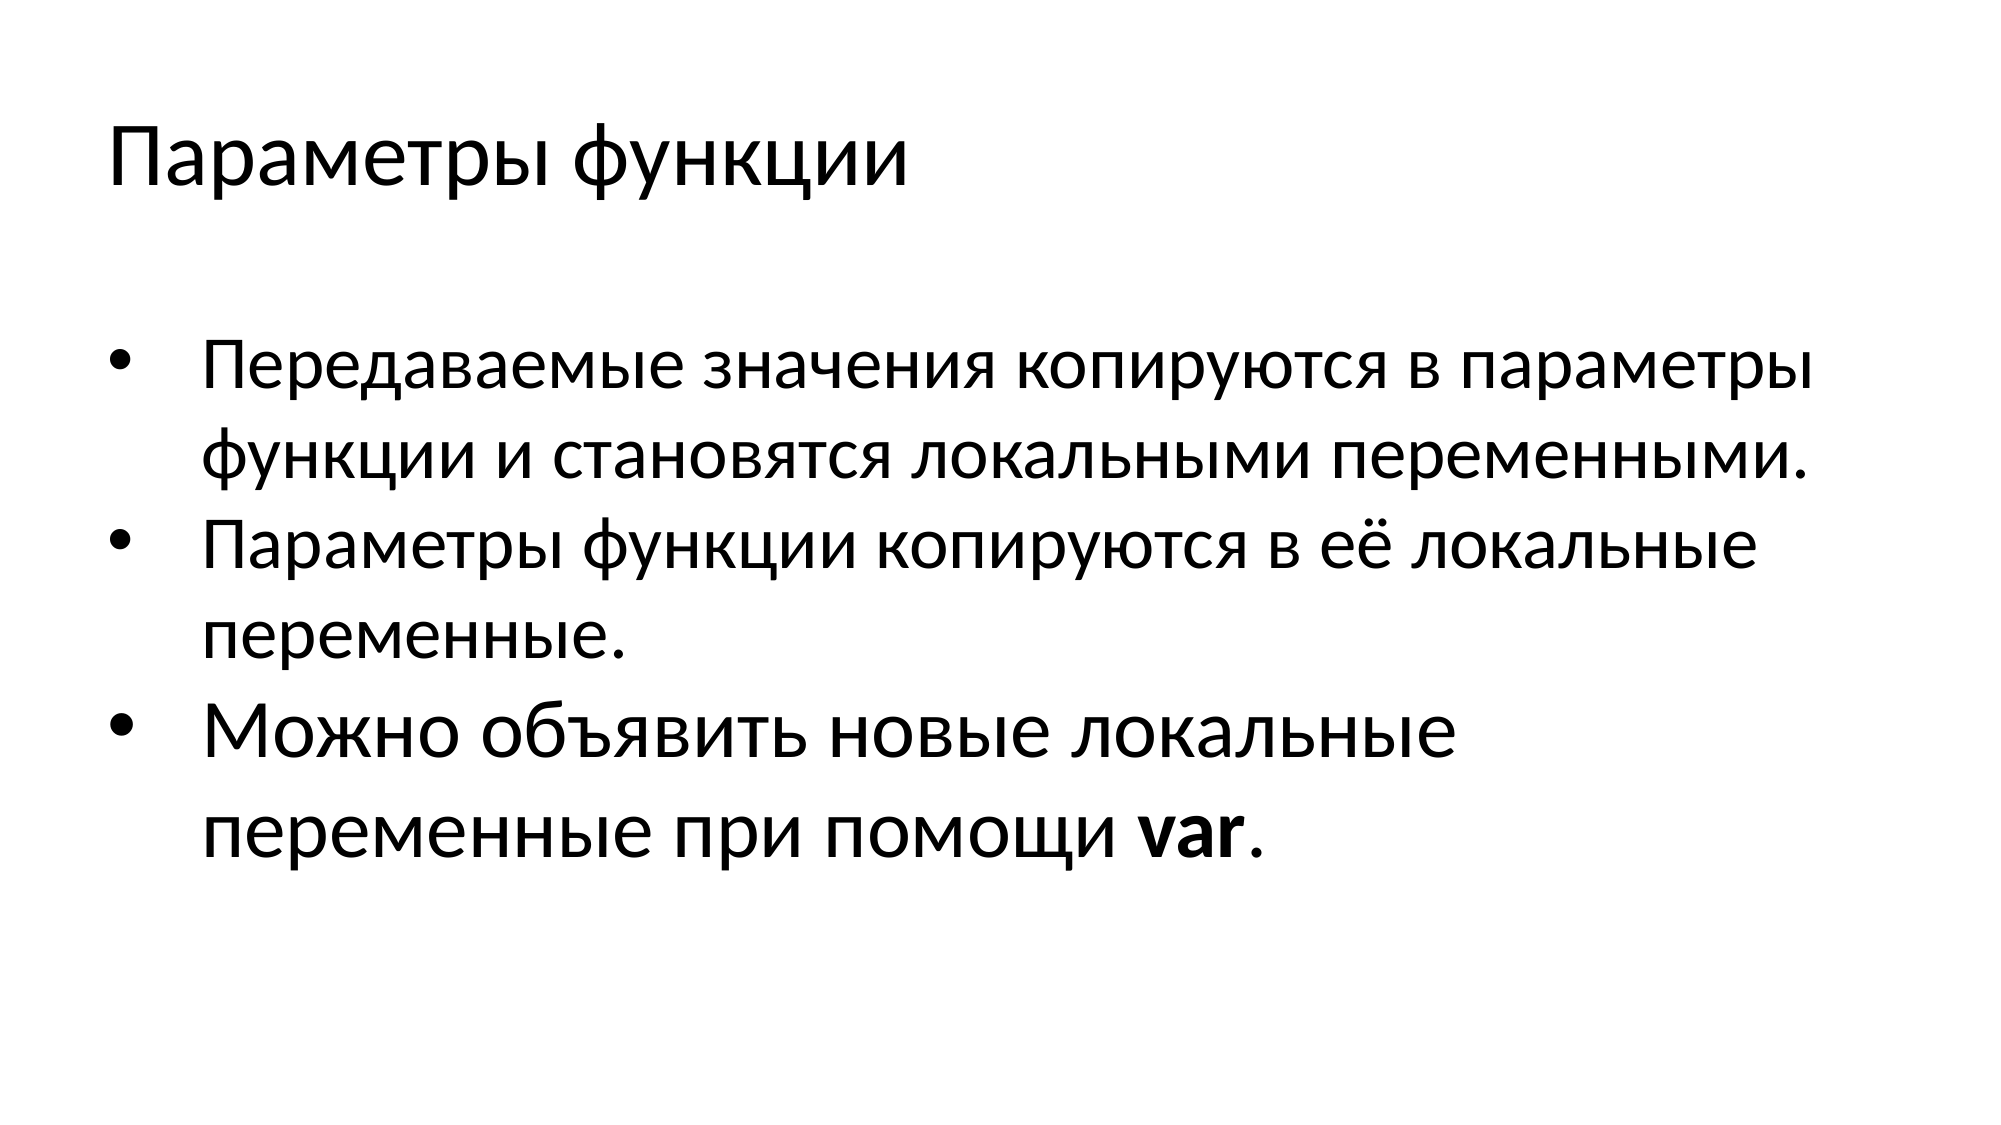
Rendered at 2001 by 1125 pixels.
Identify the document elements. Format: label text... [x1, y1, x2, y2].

text_box Параметры функции Передаваемые значения копируются в параметры функции и становятся локальными переменными. Параметры функции копируются в её локальные переменные. Можно объявить новые локальные переменные при помощи var. [92, 86, 1836, 882]
